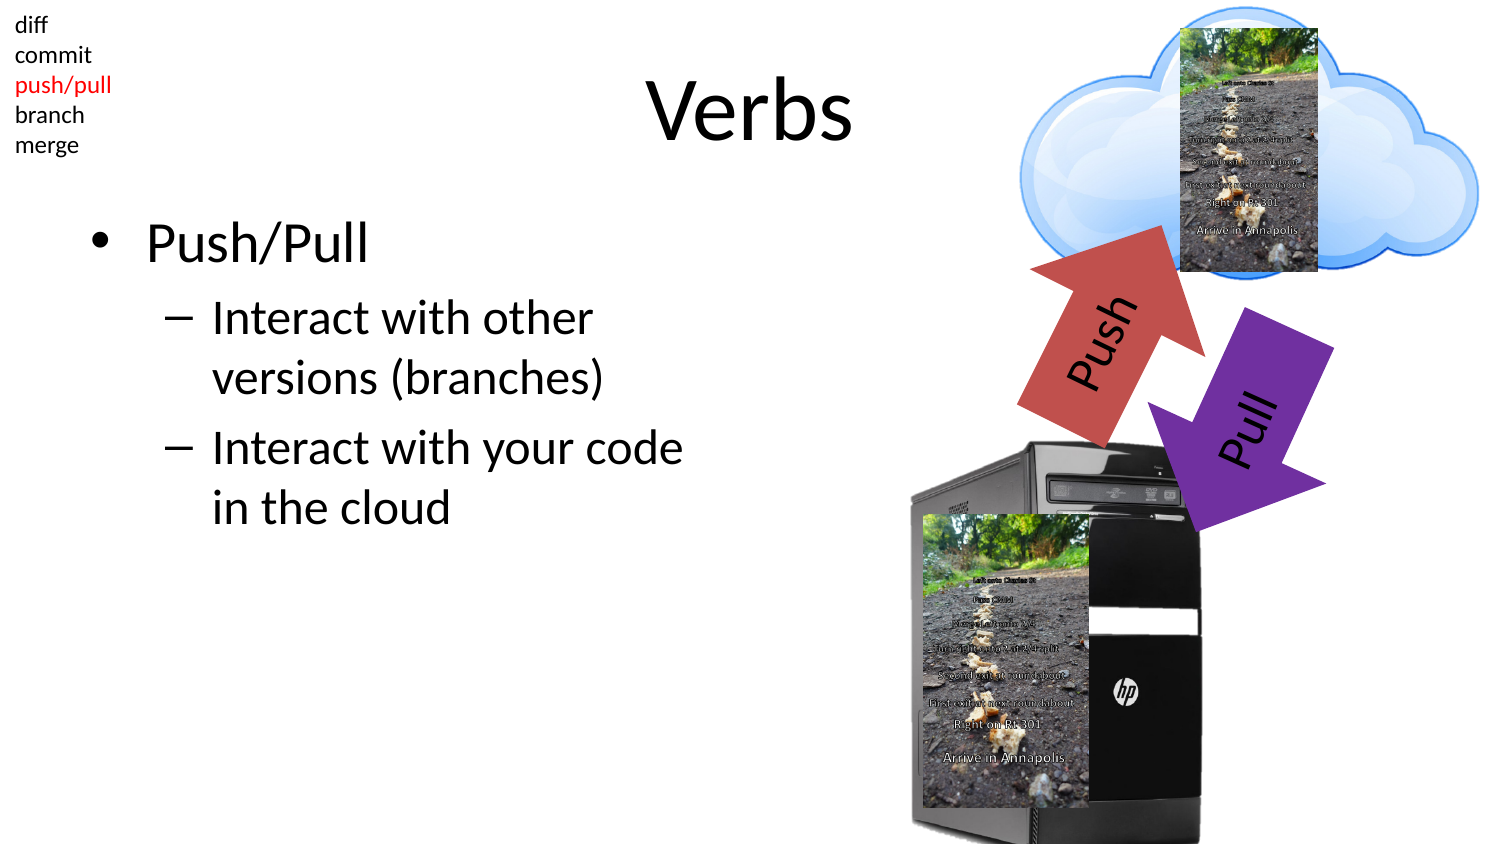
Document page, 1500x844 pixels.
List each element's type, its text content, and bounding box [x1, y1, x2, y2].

text_box Pull [1204, 374, 1312, 438]
text_box [1014, 374, 1145, 424]
title Verbs [75, 33, 973, 175]
picture [837, 425, 1279, 844]
text_box [1283, 374, 1329, 502]
list Push/Pull Interact with other versions (branches) Interact with your code in the cloud [75, 196, 738, 735]
text_box Push [1035, 374, 1126, 417]
text_box diff commit push/pull branch merge [0, 1, 238, 166]
text_box [1145, 374, 1226, 424]
picture [978, 0, 1500, 367]
